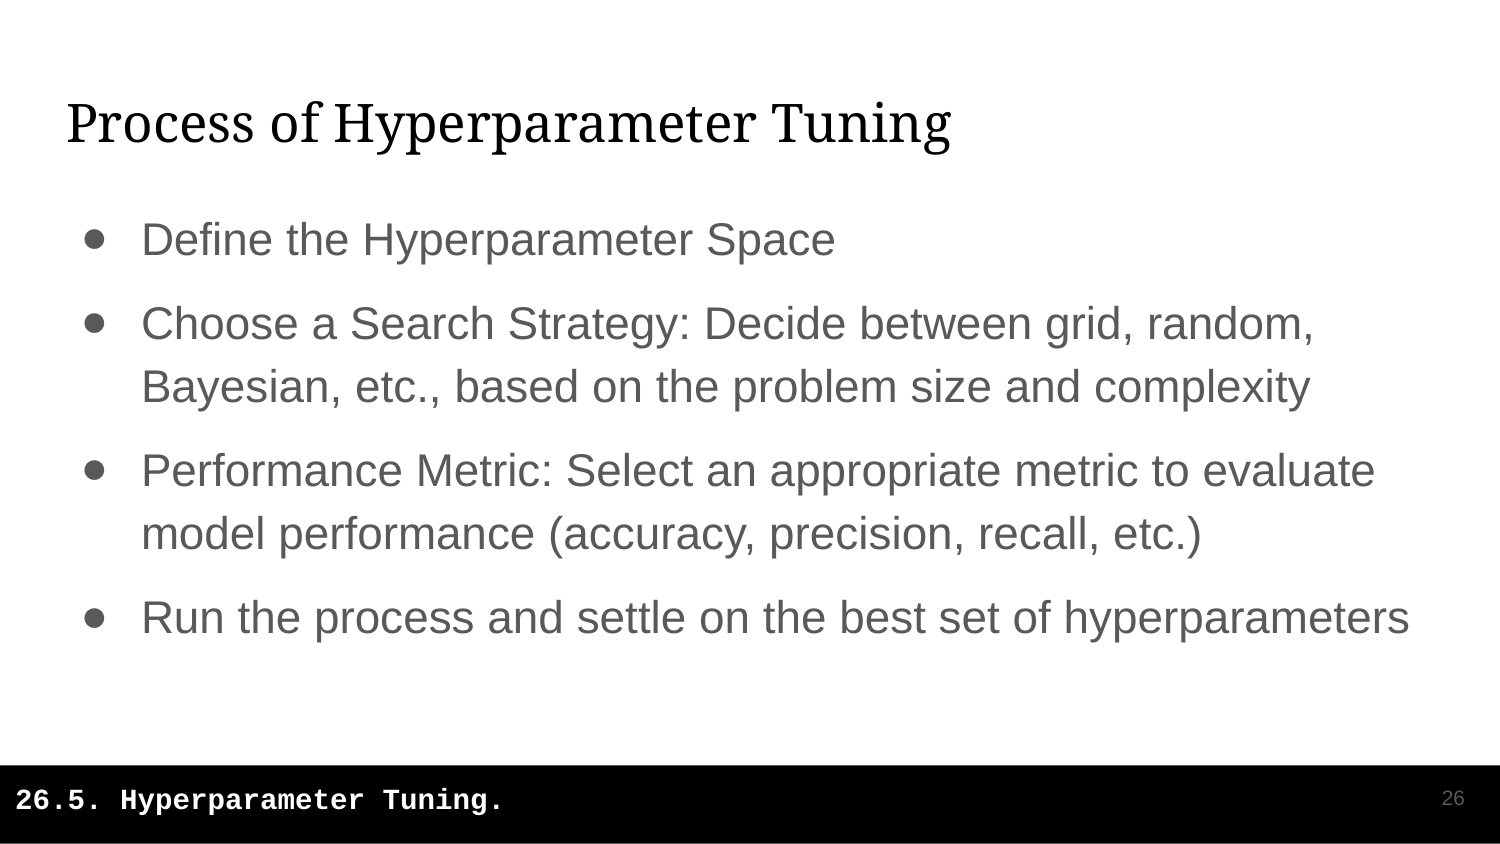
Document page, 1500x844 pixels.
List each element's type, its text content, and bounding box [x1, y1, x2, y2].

text_box 26.5. Hyperparameter Tuning. [0, 765, 1500, 844]
slide_number ‹#› [1389, 764, 1480, 830]
list Define the Hyperparameter Space Choose a Search Strategy: Decide between grid, random, Bayesian, etc., based on the problem size and complexity Performance Metric: Select an appropriate metric to evaluate model performance (accuracy, precision, recall, etc.) Run the process and settle on the best set of hyperparameters [51, 186, 1449, 729]
title Process of Hyperparameter Tuning [51, 74, 1449, 169]
